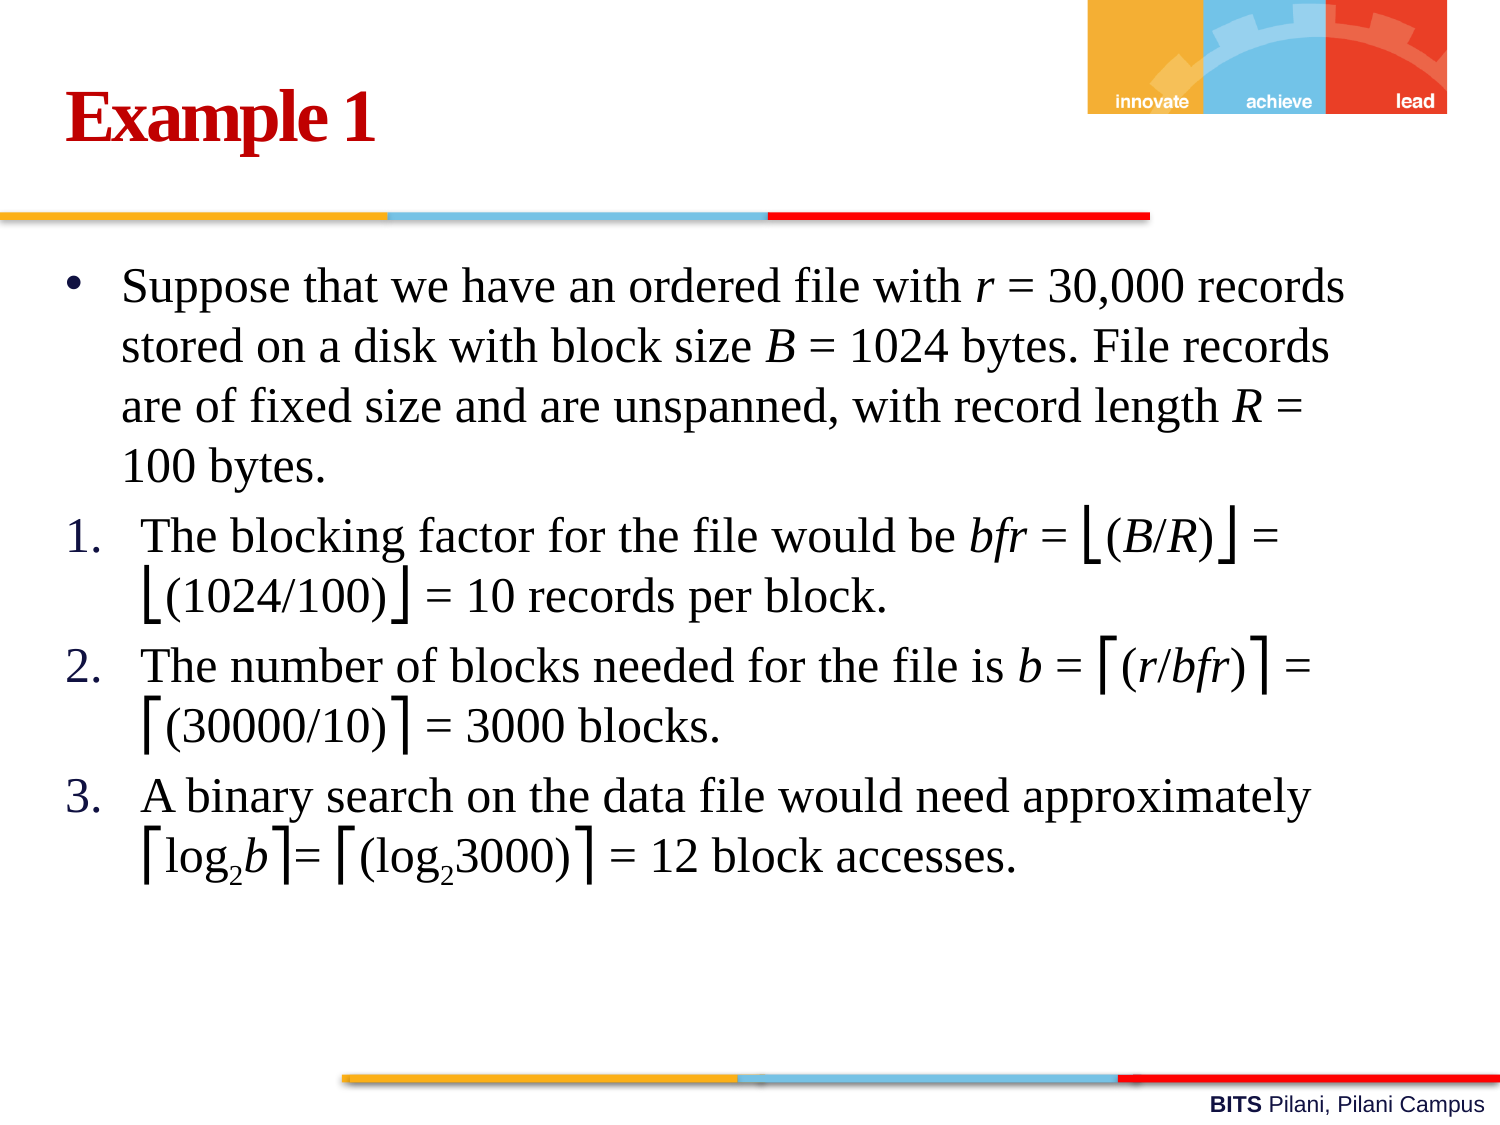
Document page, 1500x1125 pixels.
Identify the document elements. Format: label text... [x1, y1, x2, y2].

picture [1087, 0, 1448, 114]
list Example 1 [50, 24, 1088, 213]
list Suppose that we have an ordered file with r = 30,000 records stored on a disk with block size B = 1024 bytes. File records are of fixed size and are unspanned, with record length R = 100 bytes. The blocking factor for the file would be bfr = ⎣(B/R)⎦ = ⎣(1024/100)⎦ = 10 records per block. The number of blocks needed for the file is b = ⎡(r/bfr)⎤ = ⎡(30000/10)⎤ = 3000 blocks. A binary search on the data file would need approximately ⎡log2b⎤= ⎡(log23000)⎤ = 12 block accesses. [50, 245, 1400, 988]
